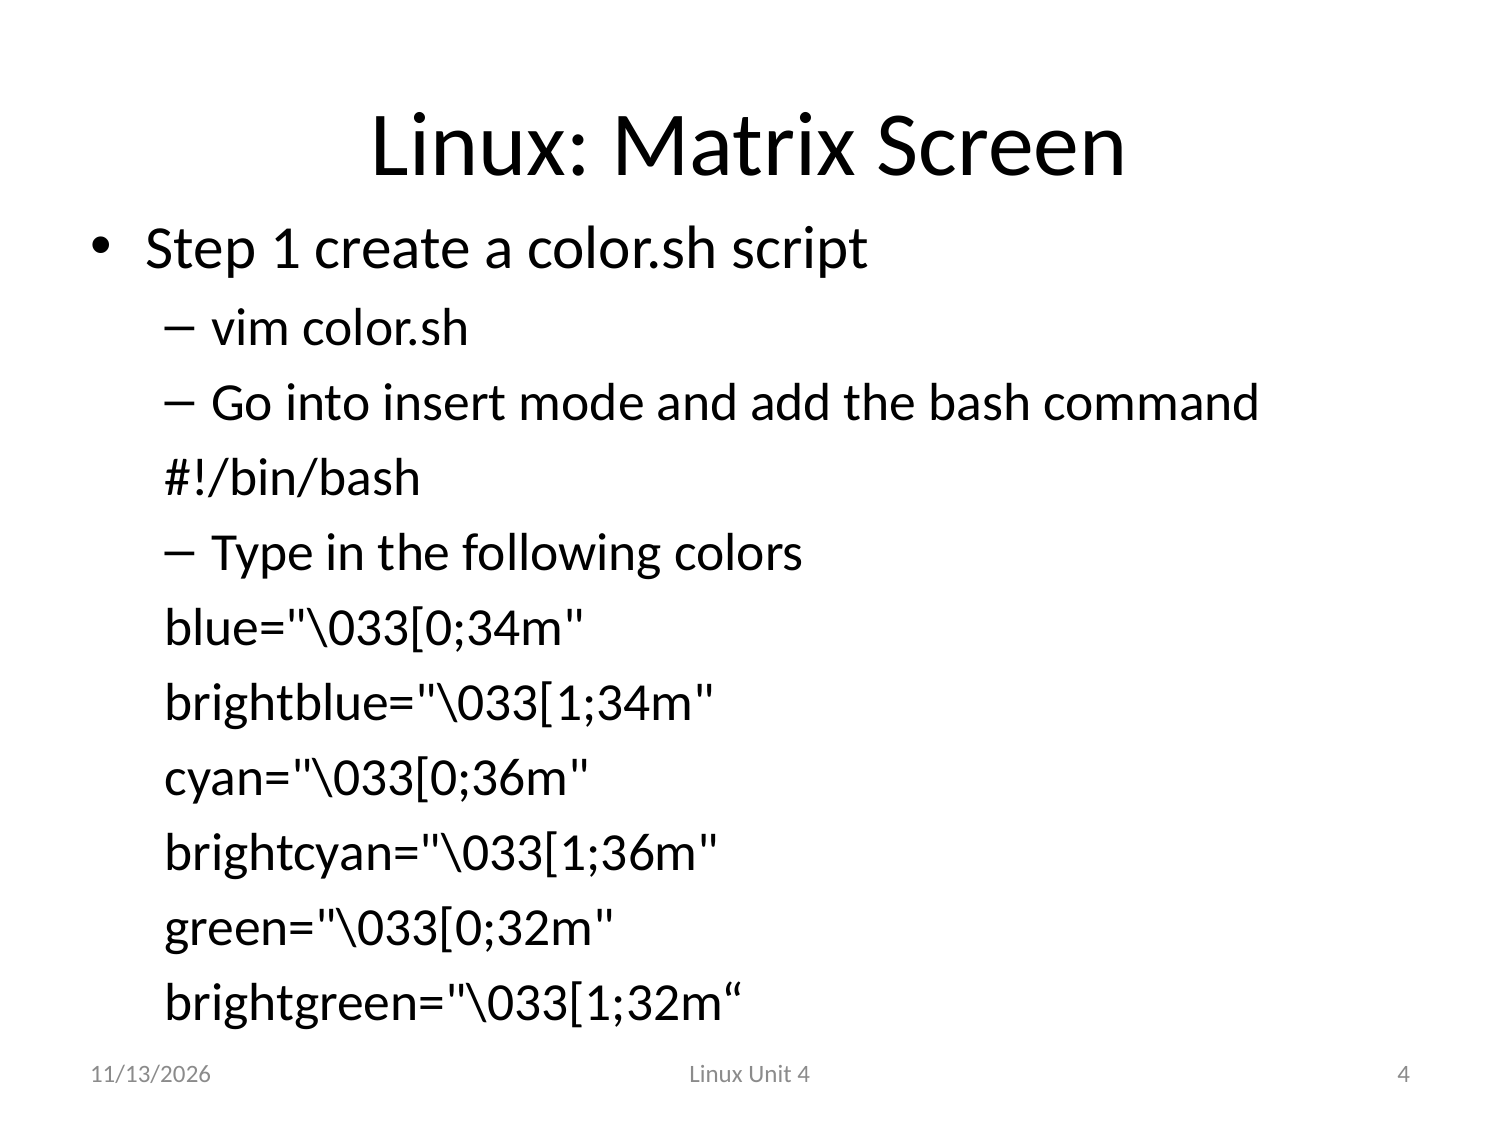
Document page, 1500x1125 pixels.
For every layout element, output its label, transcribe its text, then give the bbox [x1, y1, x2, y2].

title Linux: Matrix Screen [75, 45, 1425, 200]
list Step 1 create a color.sh script vim color.sh Go into insert mode and add the bash command #!/bin/bash Type in the following colors blue="\033[0;34m" brightblue="\033[1;34m" cyan="\033[0;36m" brightcyan="\033[1;36m" green="\033[0;32m" brightgreen="\033[1;32m“ [75, 200, 1425, 1043]
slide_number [75, 1042, 425, 1103]
slide_number 4 [1074, 1042, 1425, 1103]
footer Linux Unit 4 [512, 1042, 988, 1103]
